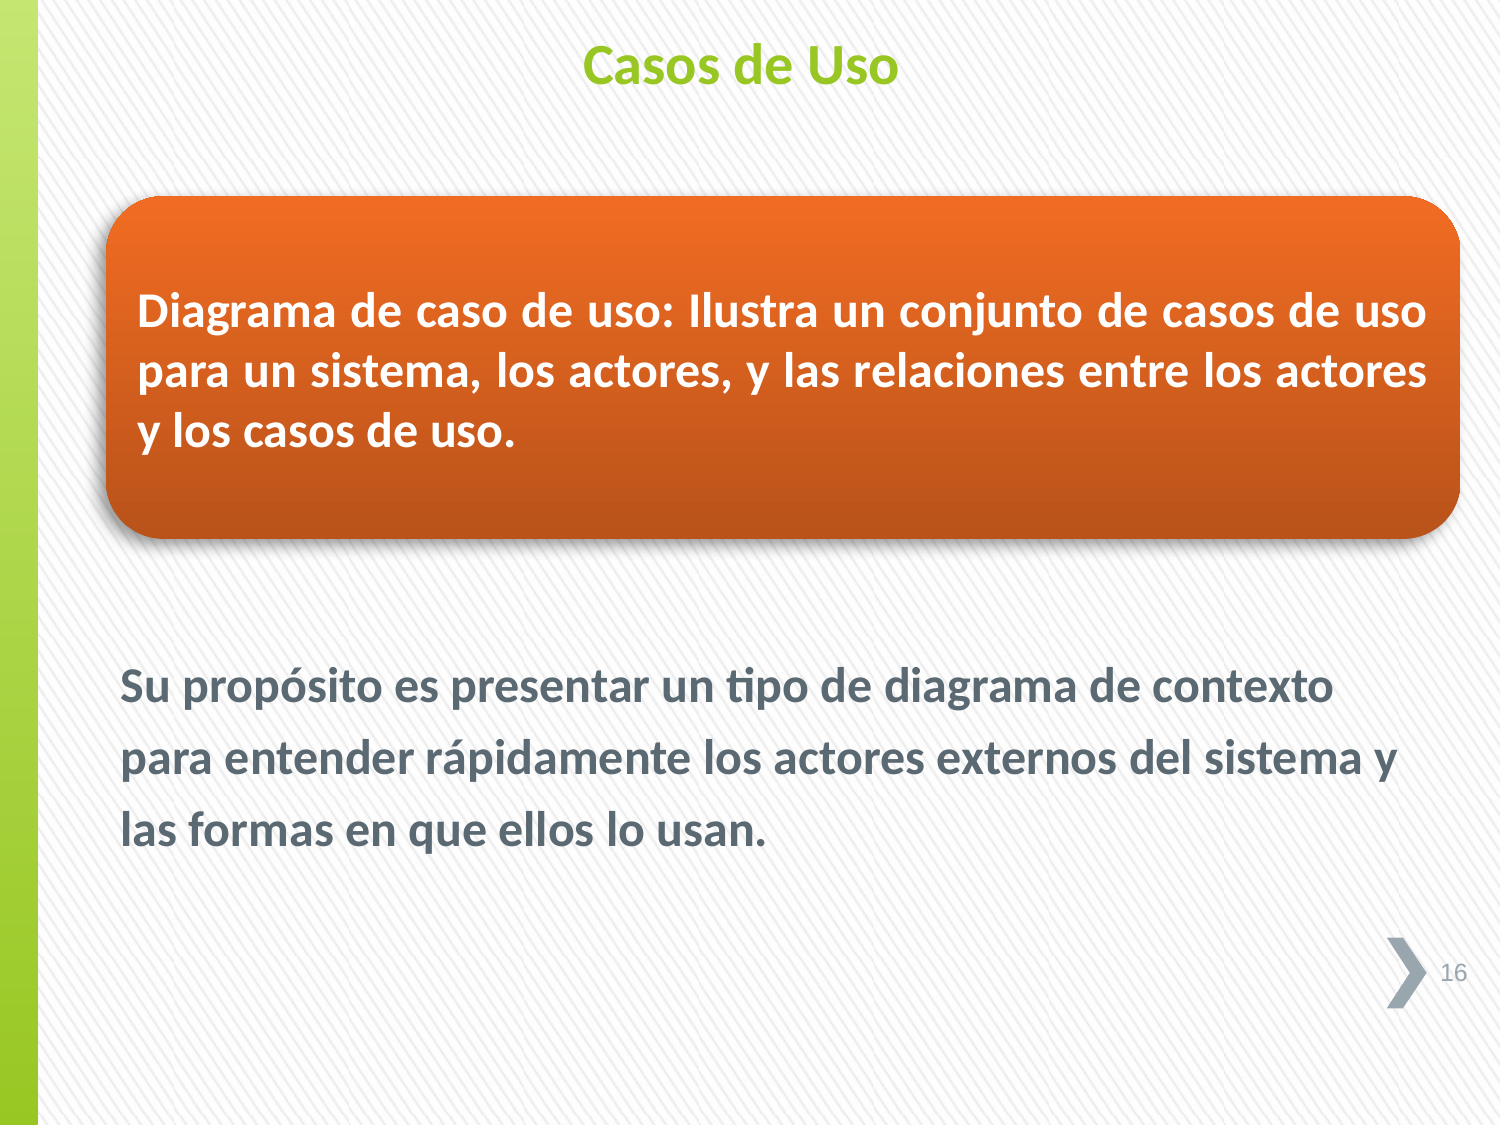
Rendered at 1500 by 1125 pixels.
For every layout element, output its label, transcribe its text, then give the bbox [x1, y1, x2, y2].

list Su propósito es presentar un tipo de diagrama de contexto para entender rápidamente los actores externos del sistema y las formas en que ellos lo usan. [105, 633, 1451, 906]
slide_number 16 [1425, 941, 1488, 1002]
text_box Diagrama de caso de uso: Ilustra un conjunto de casos de uso para un sistema, los actores, y las relaciones entre los actores y los casos de uso. [106, 196, 1461, 539]
text_box Casos de Uso [0, 19, 1492, 114]
